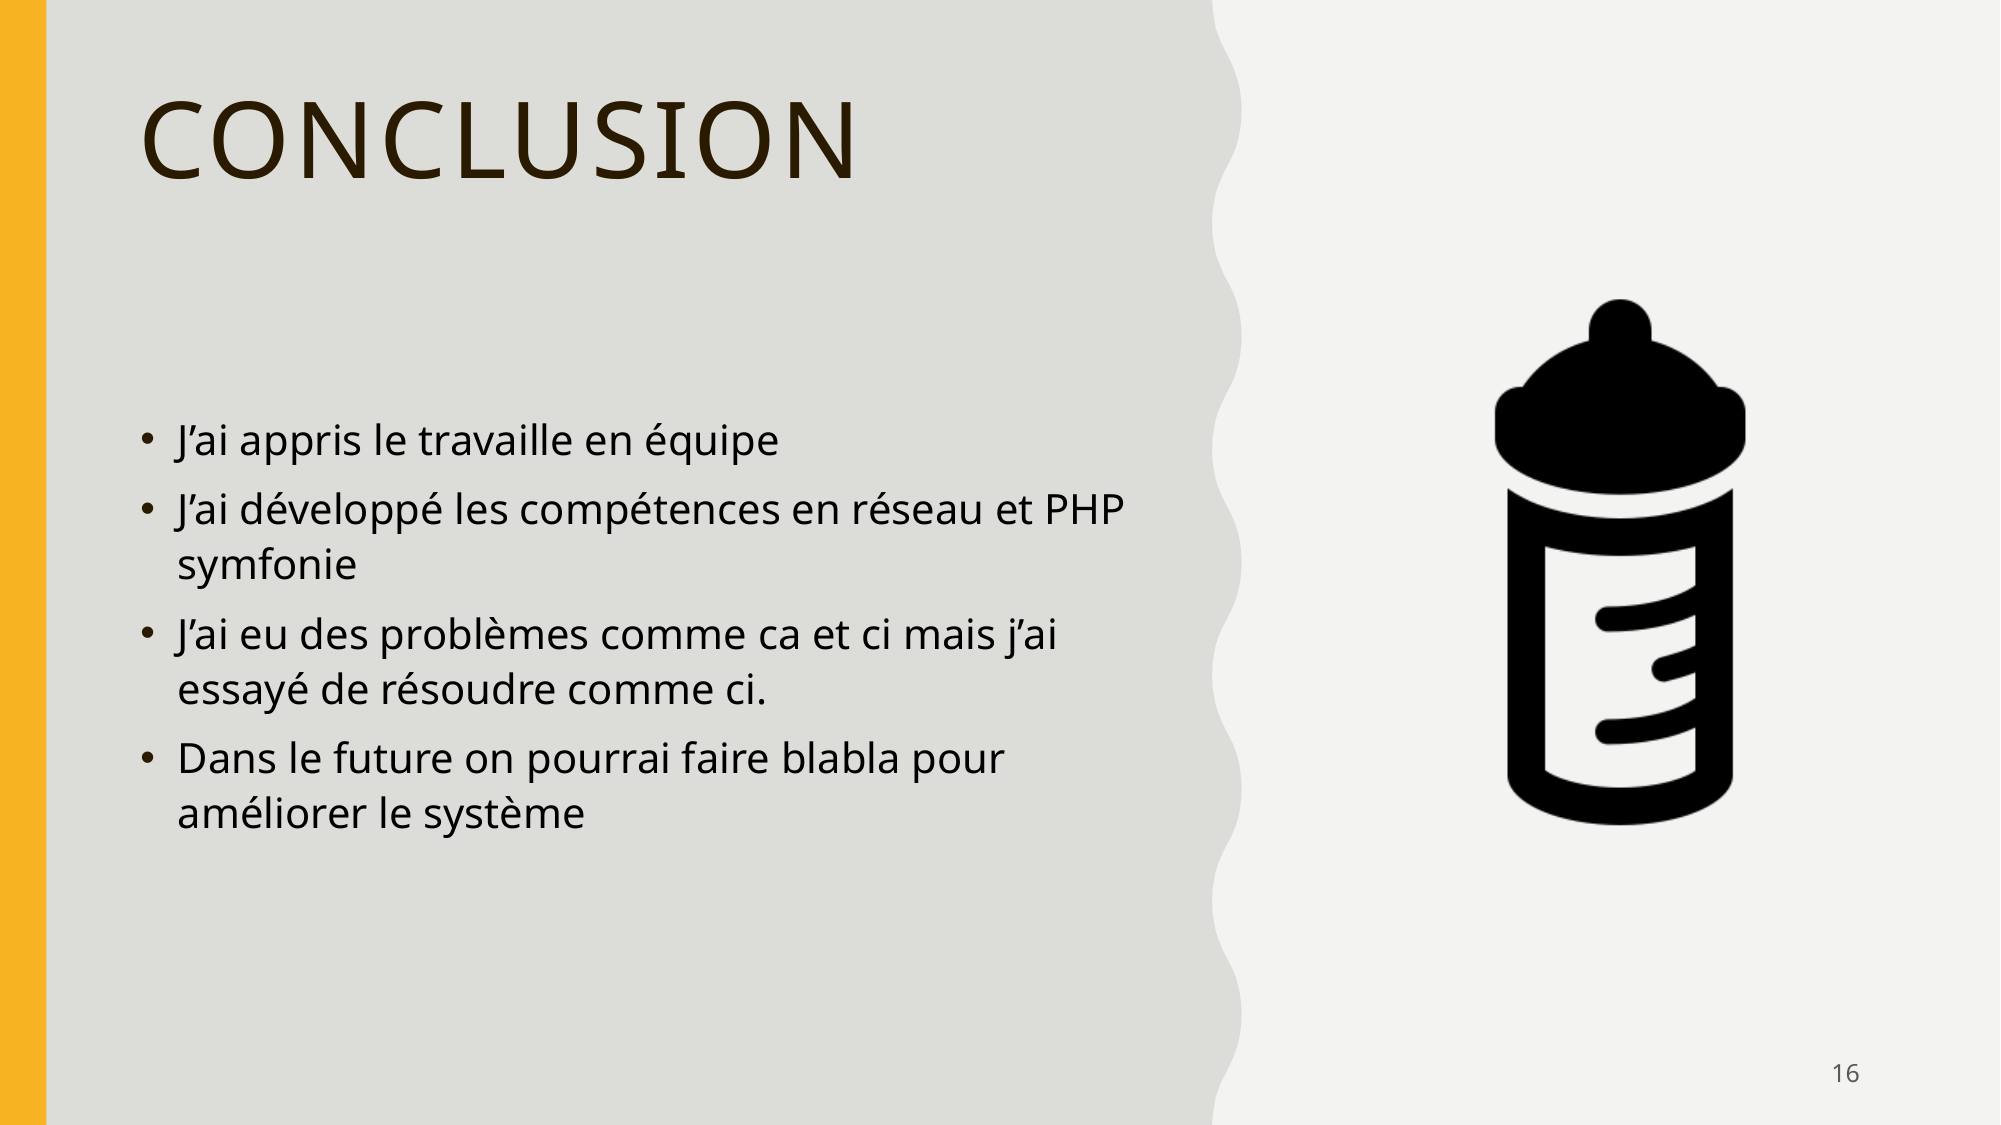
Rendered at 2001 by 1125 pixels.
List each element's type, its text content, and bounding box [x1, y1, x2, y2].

picture [1320, 262, 1921, 863]
list J’ai appris le travaille en équipe J’ai développé les compétences en réseau et PHP symfonie J’ai eu des problèmes comme ca et ci mais j’ai essayé de résoudre comme ci. Dans le future on pourrai faire blabla pour améliorer le système [125, 400, 1160, 1046]
text_box [47, 0, 1242, 1125]
title CONCLUSION [123, 79, 1164, 349]
text_box [0, 0, 47, 1125]
text_box [1213, 0, 2000, 1125]
slide_number 15 [1412, 1045, 1875, 1103]
